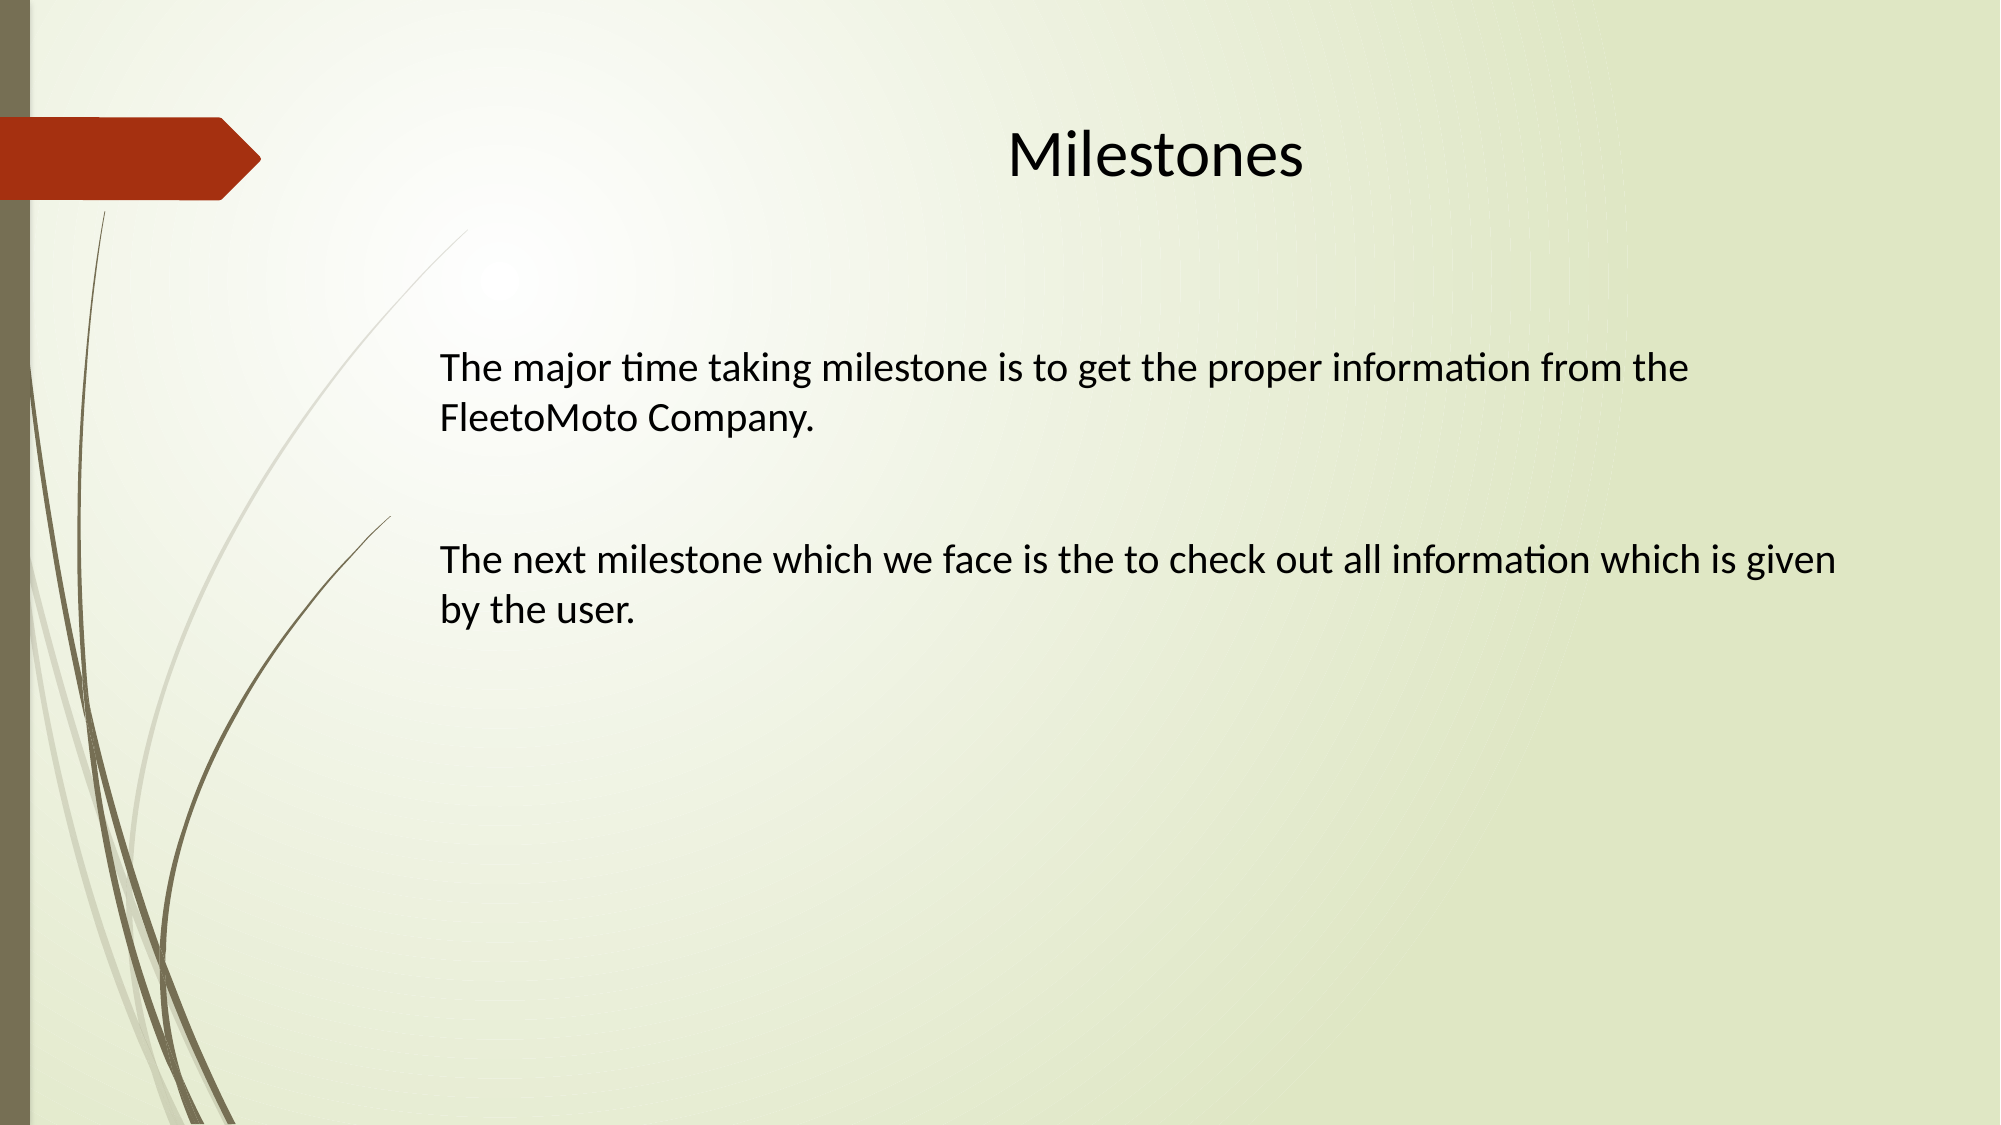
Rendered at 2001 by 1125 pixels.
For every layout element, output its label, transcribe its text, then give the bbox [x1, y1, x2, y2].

title Milestones [425, 102, 1888, 247]
list The major time taking milestone is to get the proper information from the FleetoMoto Company. The next milestone which we face is the to check out all information which is given by the user. [424, 332, 1888, 778]
